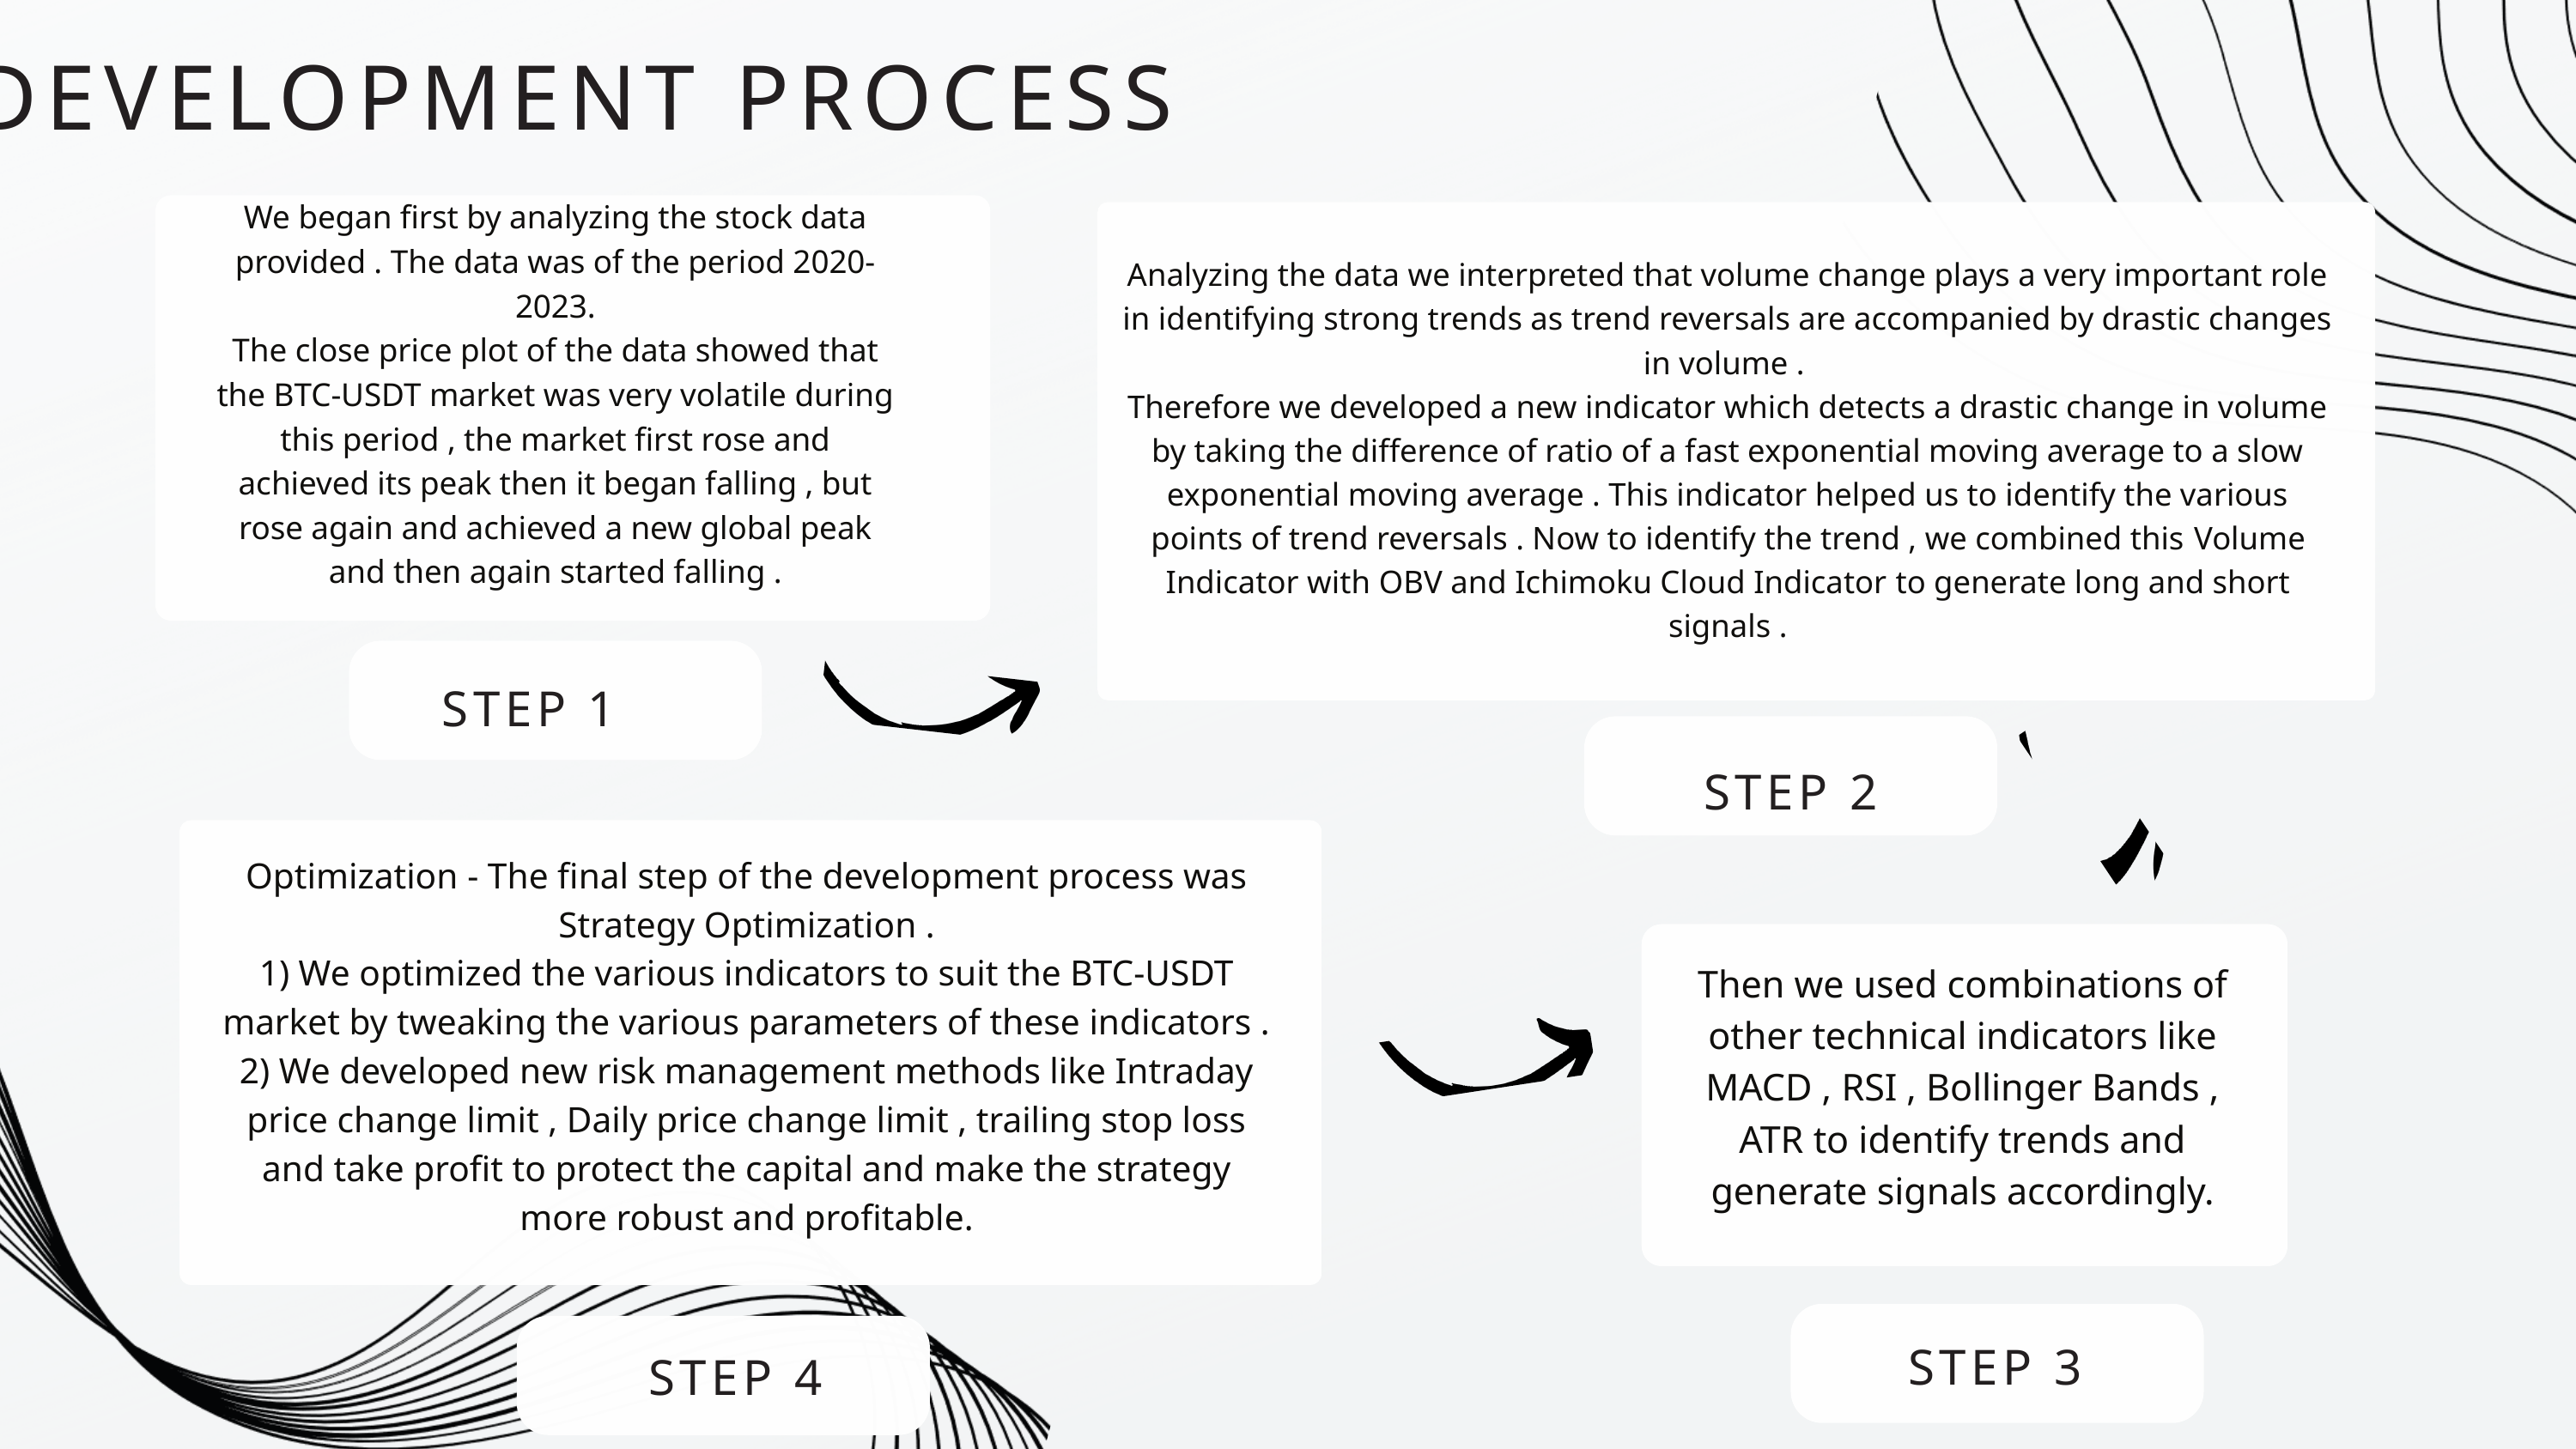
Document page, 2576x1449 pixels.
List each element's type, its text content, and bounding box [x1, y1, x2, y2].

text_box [1790, 1303, 2204, 1423]
text_box [2016, 707, 2176, 903]
text_box DEVELOPMENT PROCESS [0, 24, 1485, 148]
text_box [155, 195, 991, 621]
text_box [1583, 716, 1998, 836]
text_box [0, 878, 1086, 1449]
text_box [1849, 0, 2576, 629]
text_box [1641, 924, 2288, 1267]
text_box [179, 820, 1322, 1286]
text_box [349, 640, 762, 761]
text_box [1097, 202, 2376, 701]
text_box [516, 1315, 931, 1435]
text_box [1366, 1010, 1596, 1106]
text_box [818, 658, 1042, 743]
text_box [0, 0, 2576, 1449]
